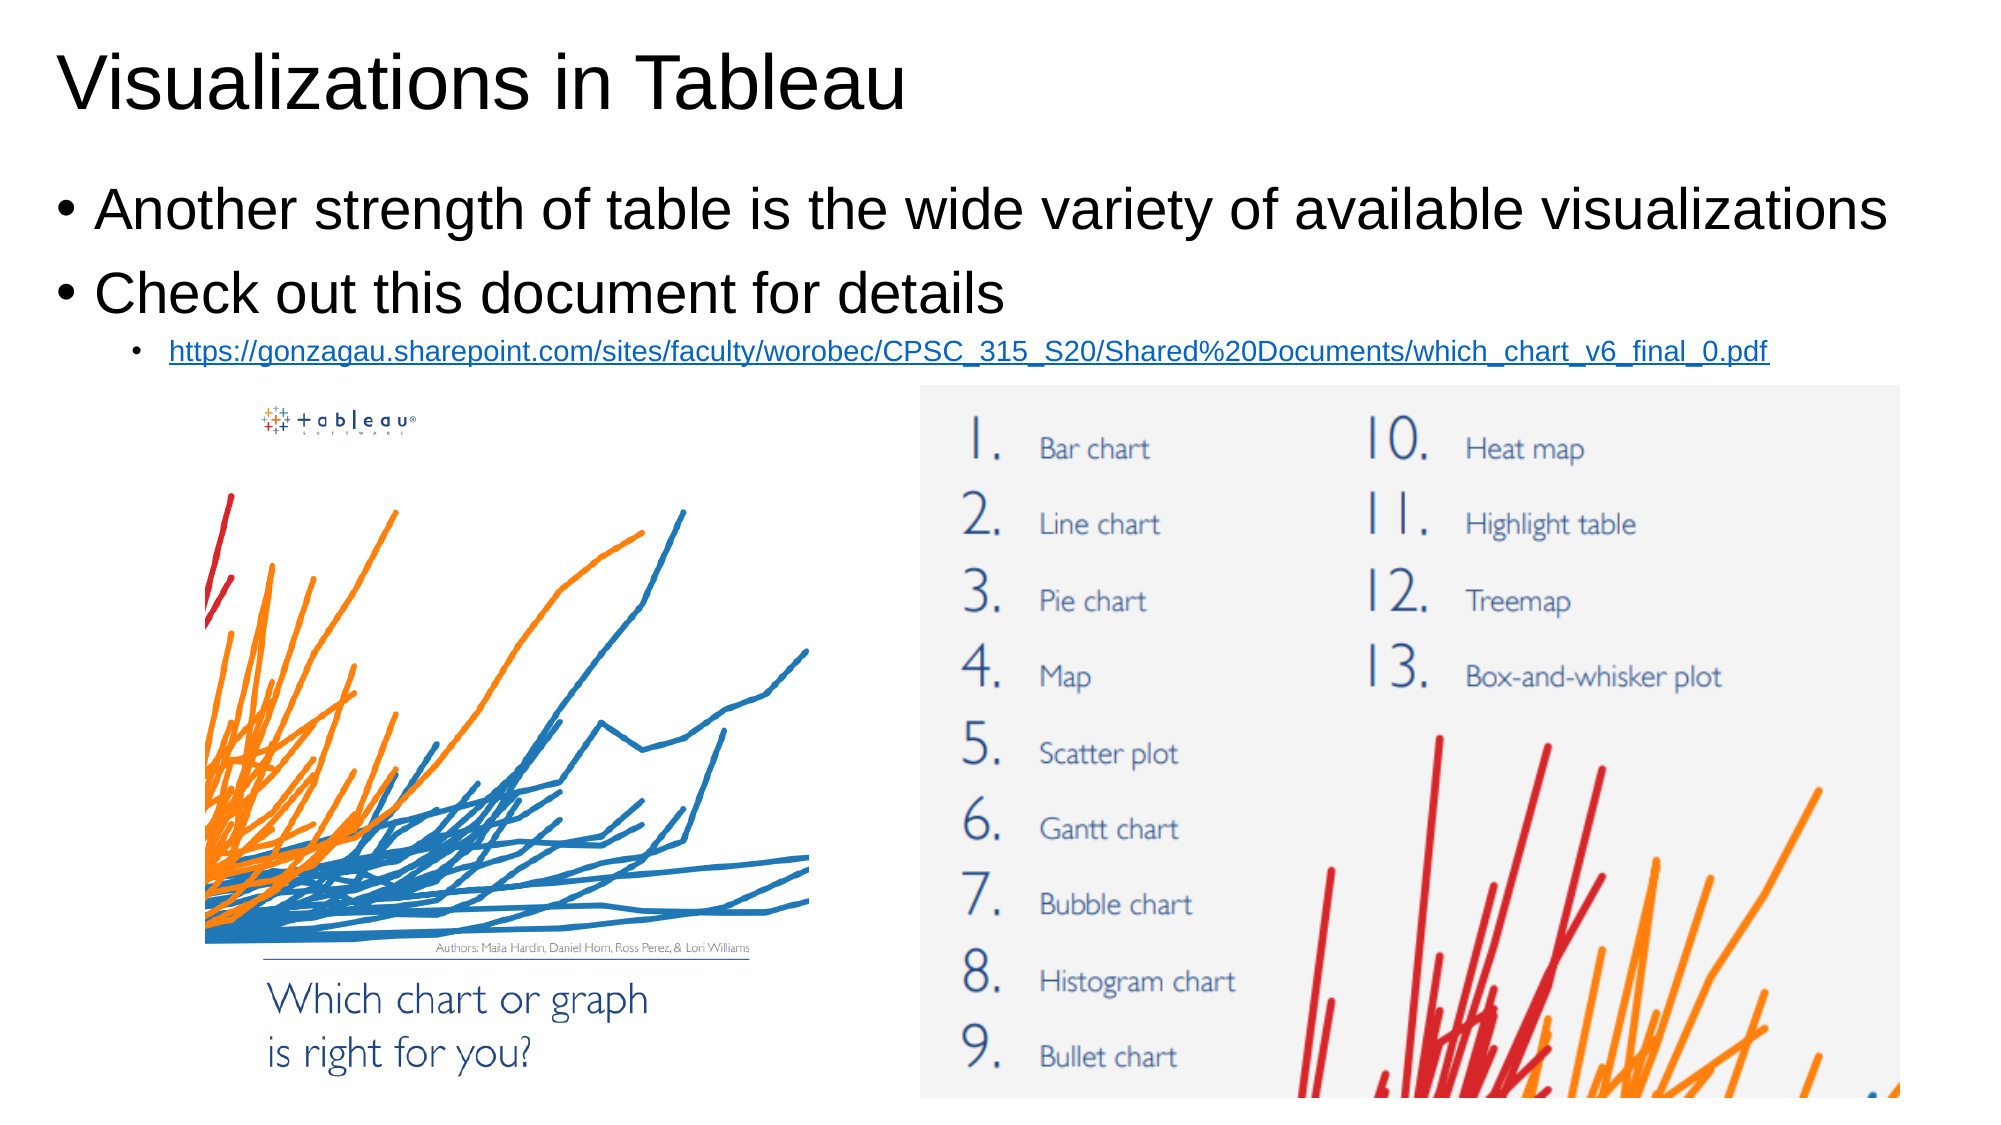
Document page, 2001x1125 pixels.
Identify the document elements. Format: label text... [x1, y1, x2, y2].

list Another strength of table is the wide variety of available visualizations Check out this document for details https://gonzagau.sharepoint.com/sites/faculty/worobec/CPSC_315_S20/Shared%20Documents/which_chart_v6_final_0.pdf [41, 171, 1967, 1081]
title Visualizations in Tableau [41, 34, 1967, 134]
picture [920, 385, 1900, 1098]
picture [205, 385, 809, 1091]
